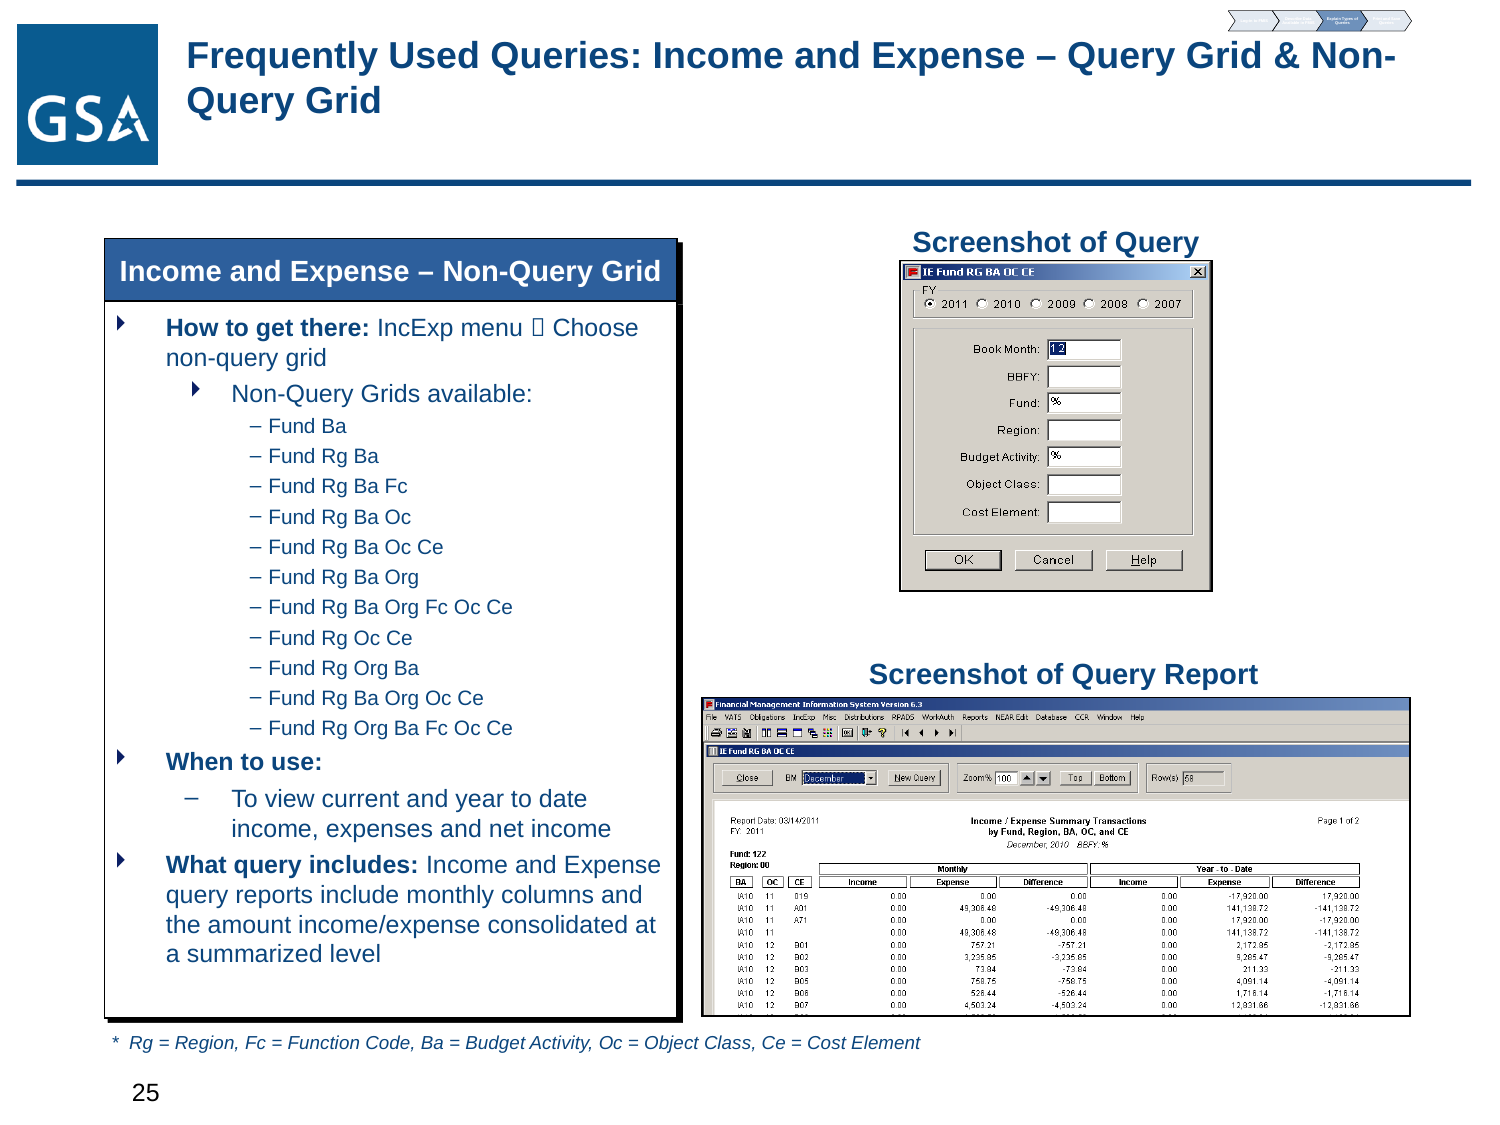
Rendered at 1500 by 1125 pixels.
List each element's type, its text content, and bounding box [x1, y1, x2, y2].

picture [17, 24, 158, 165]
text_box Income and Expense – Non-Query Grid [104, 238, 678, 301]
text_box How to get there: IncExp menu  Choose non-query grid Non-Query Grids available: Fund Ba Fund Rg Ba Fund Rg Ba Fc Fund Rg Ba Oc Fund Rg Ba Oc Ce Fund Rg Ba Org Fund Rg Ba Org Fc Oc Ce Fund Rg Oc Ce Fund Rg Org Ba Fund Rg Ba Org Oc Ce Fund Rg Org Ba Fc Oc Ce When to use: To view current and year to date income, expenses and net income What query includes: Income and Expense query reports include monthly columns and the amount income/expense consolidated at a summarized level [104, 301, 678, 454]
text_box How to get there: IncExp menu  Choose non-query grid Non-Query Grids available: Fund Ba Fund Rg Ba Fund Rg Ba Fc Fund Rg Ba Oc Fund Rg Ba Oc Ce Fund Rg Ba Org Fund Rg Ba Org Fc Oc Ce Fund Rg Oc Ce Fund Rg Org Ba Fund Rg Ba Org Oc Ce Fund Rg Org Ba Fc Oc Ce When to use: To view current and year to date income, expenses and net income What query includes: Income and Expense query reports include monthly columns and the amount income/expense consolidated at a summarized level [104, 455, 678, 1018]
text_box Screenshot of Query [912, 223, 1200, 258]
text_box * Rg = Region, Fc = Function Code, Ba = Budget Activity, Oc = Object Class, Ce = Cost Element [96, 1026, 1456, 1062]
text_box Screenshot of Query Report [868, 655, 1259, 691]
text_box 25 [0, 1069, 292, 1125]
text_box Frequently Used Queries: Income and Expense – Query Grid & Non-Query Grid [171, 23, 1480, 161]
picture [702, 698, 1410, 1016]
picture [1227, 10, 1413, 32]
picture [900, 260, 1212, 591]
